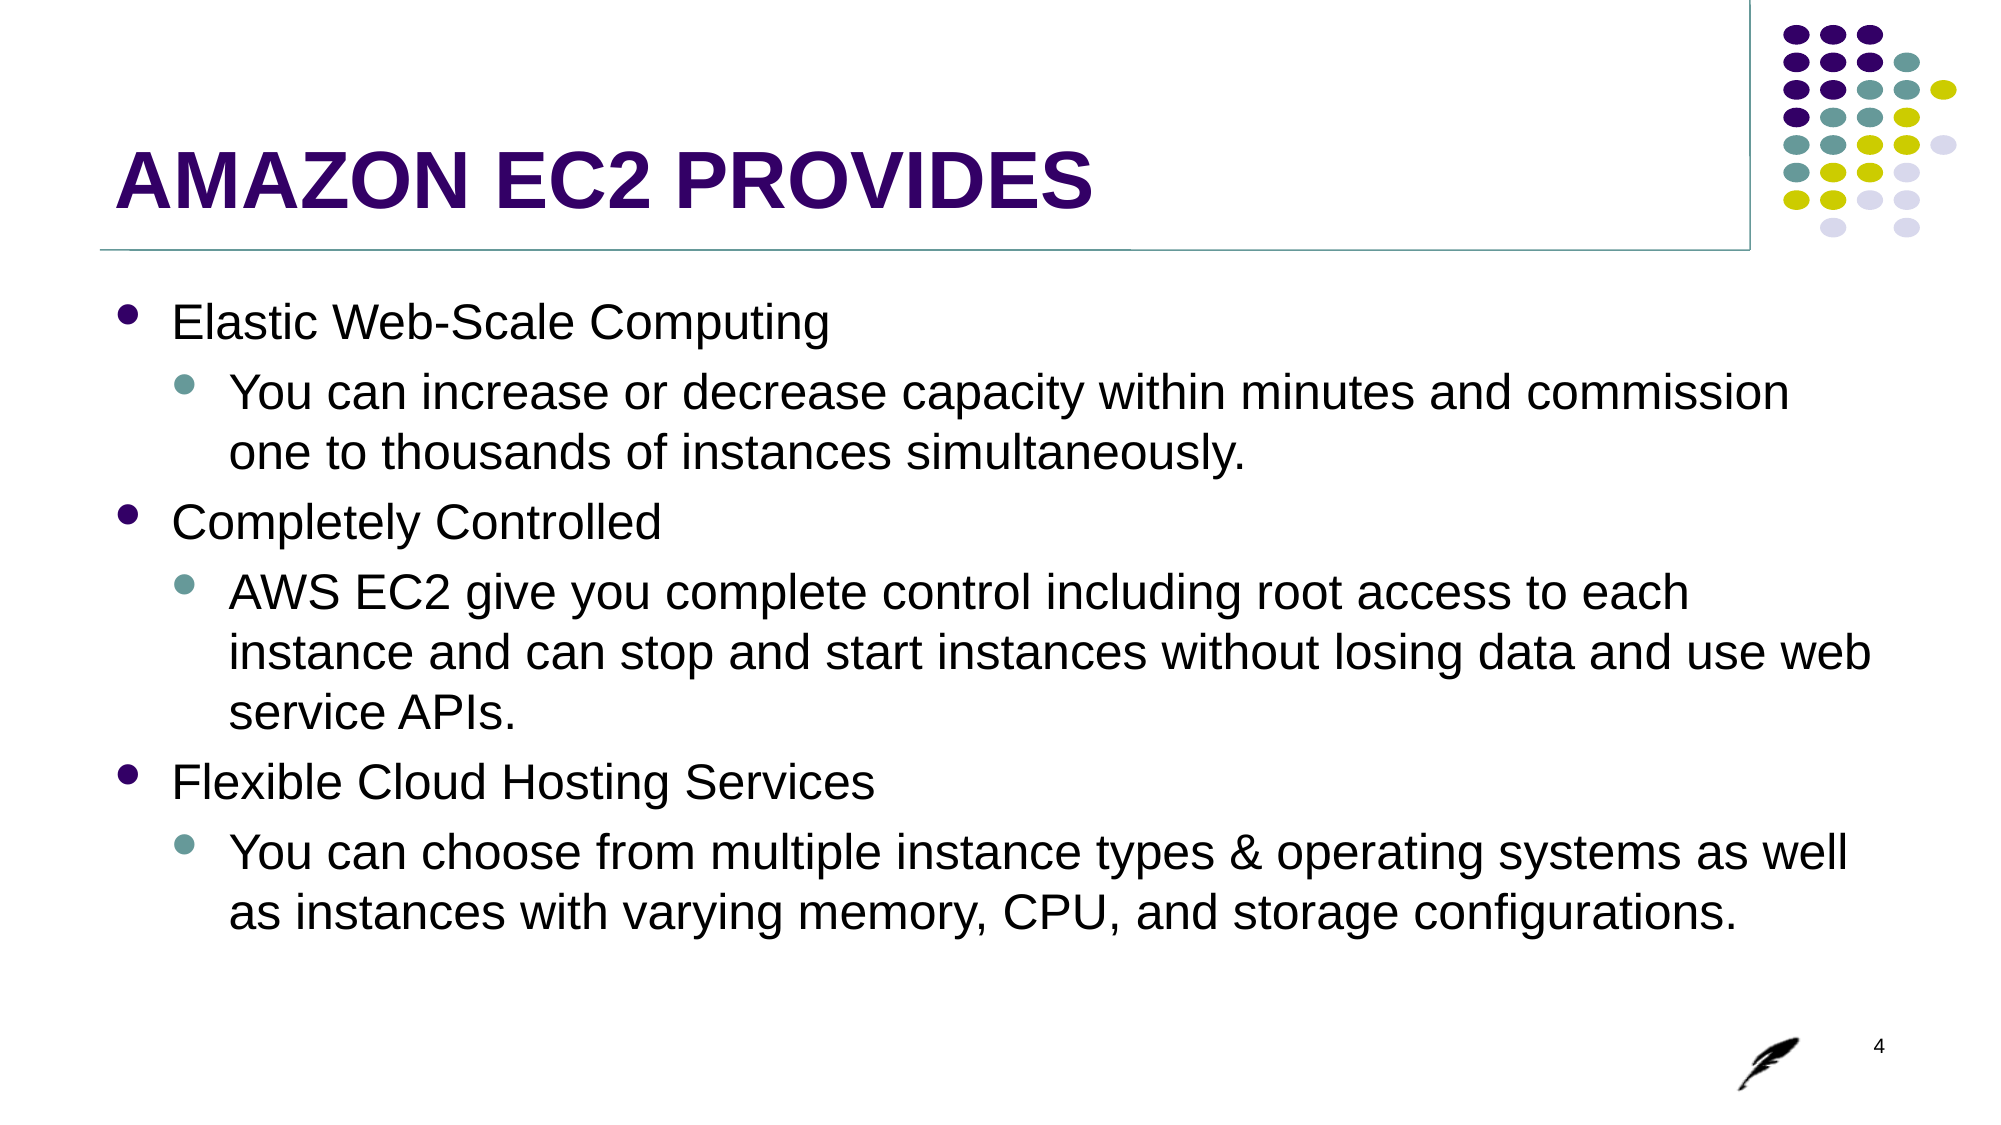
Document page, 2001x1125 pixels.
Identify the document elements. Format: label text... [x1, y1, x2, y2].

slide_number 4 [1433, 1025, 1900, 1100]
title AMAZON EC2 PROVIDES [99, 20, 1750, 233]
list Elastic Web-Scale Computing You can increase or decrease capacity within minutes and commission one to thousands of instances simultaneously. Completely Controlled AWS EC2 give you complete control including root access to each instance and can stop and start instances without losing data and use web service APIs. Flexible Cloud Hosting Services You can choose from multiple instance types & operating systems as well as instances with varying memory, CPU, and storage configurations. [99, 282, 1900, 1006]
